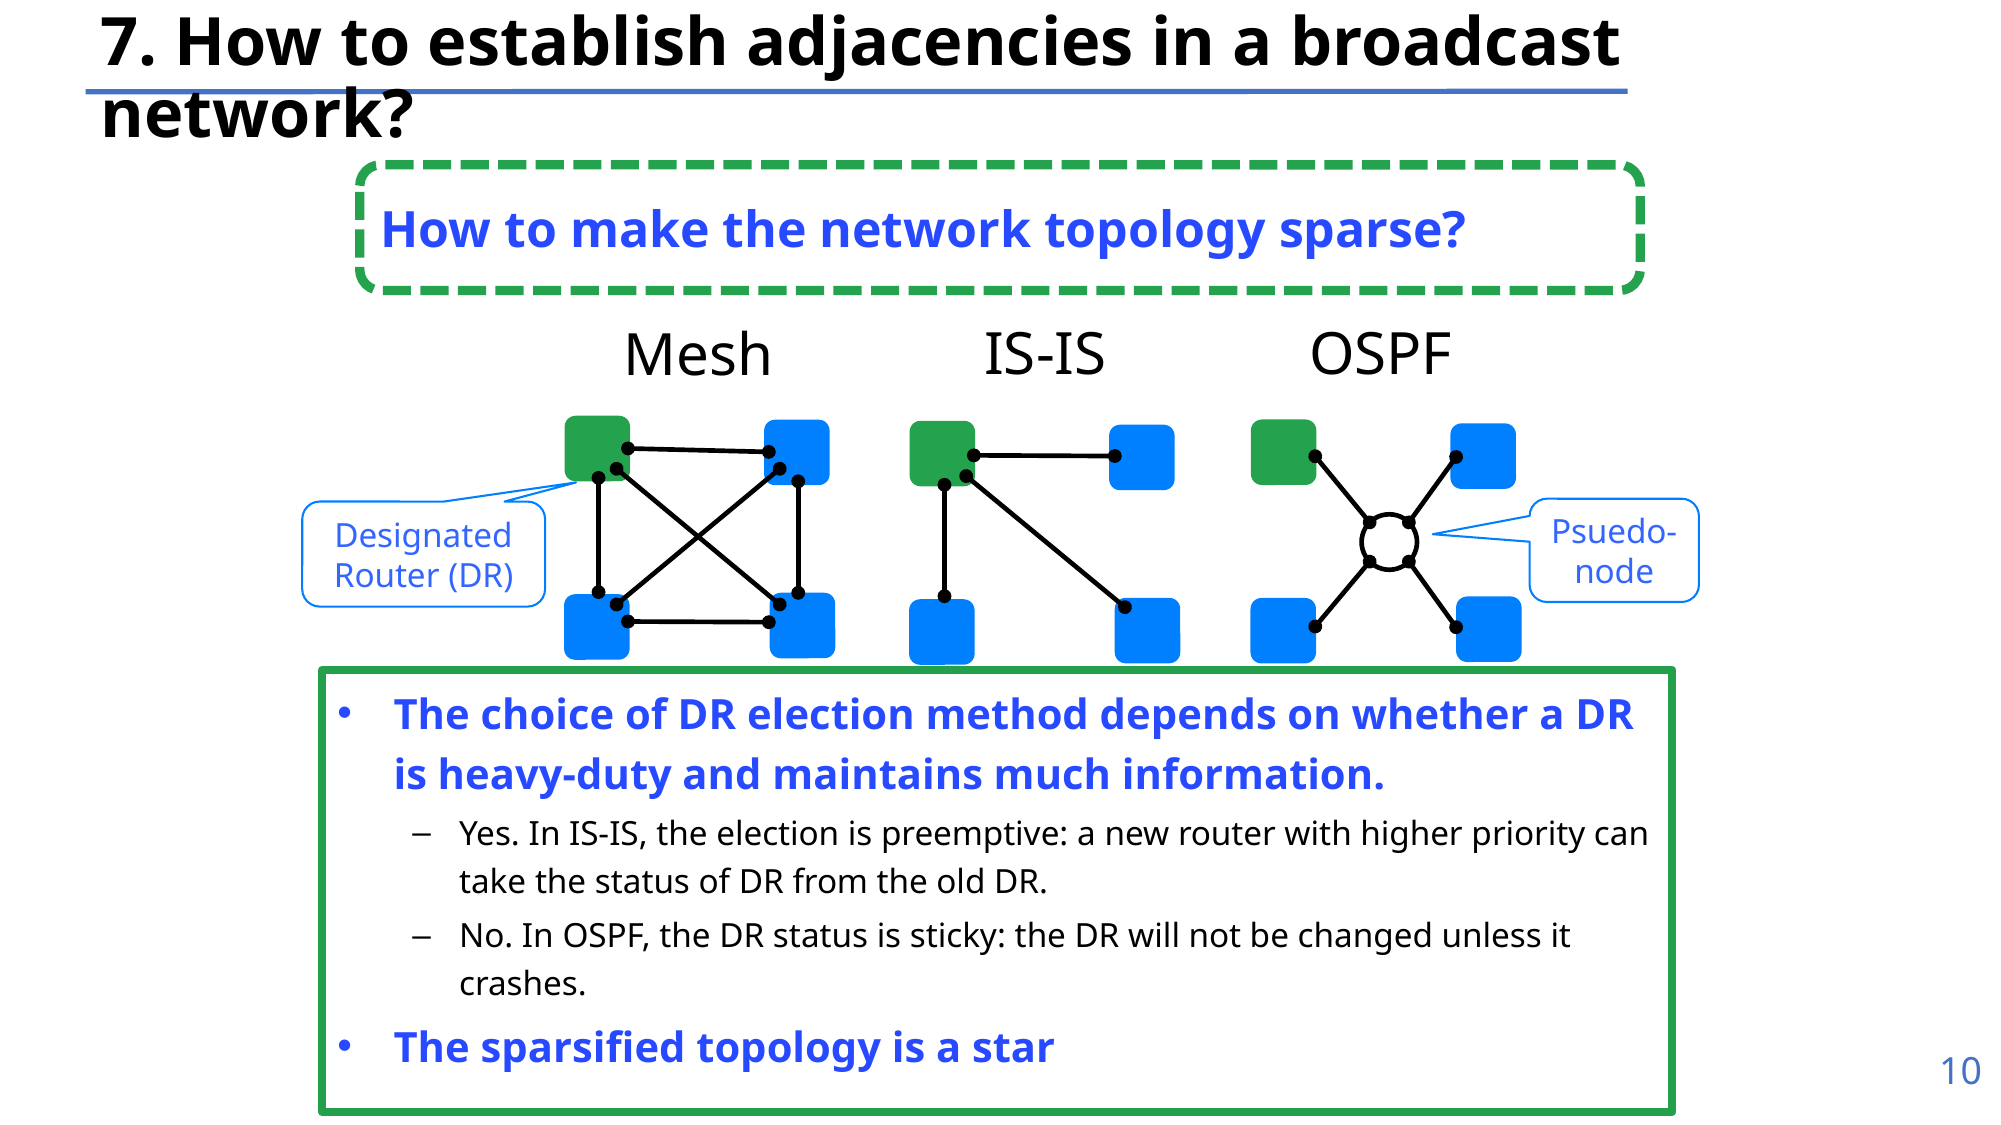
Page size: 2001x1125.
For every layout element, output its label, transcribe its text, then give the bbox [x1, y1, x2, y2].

text_box How to make the network topology sparse? [358, 163, 1642, 292]
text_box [563, 309, 836, 661]
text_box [1250, 308, 1700, 664]
text_box Designated Router (DR) [301, 483, 563, 608]
title 7. How to establish adjacencies in a broadcast network? [85, 0, 1897, 92]
text_box The choice of DR election method depends on whether a DR is heavy-duty and maintains much information. Yes. In IS-IS, the election is preemptive: a new router with higher priority can take the status of DR from the old DR. No. In OSPF, the DR status is sticky: the DR will not be changed unless it crashes. The sparsified topology is a star [322, 670, 1673, 1112]
slide_number 10 [1823, 1039, 1998, 1123]
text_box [908, 308, 1181, 666]
